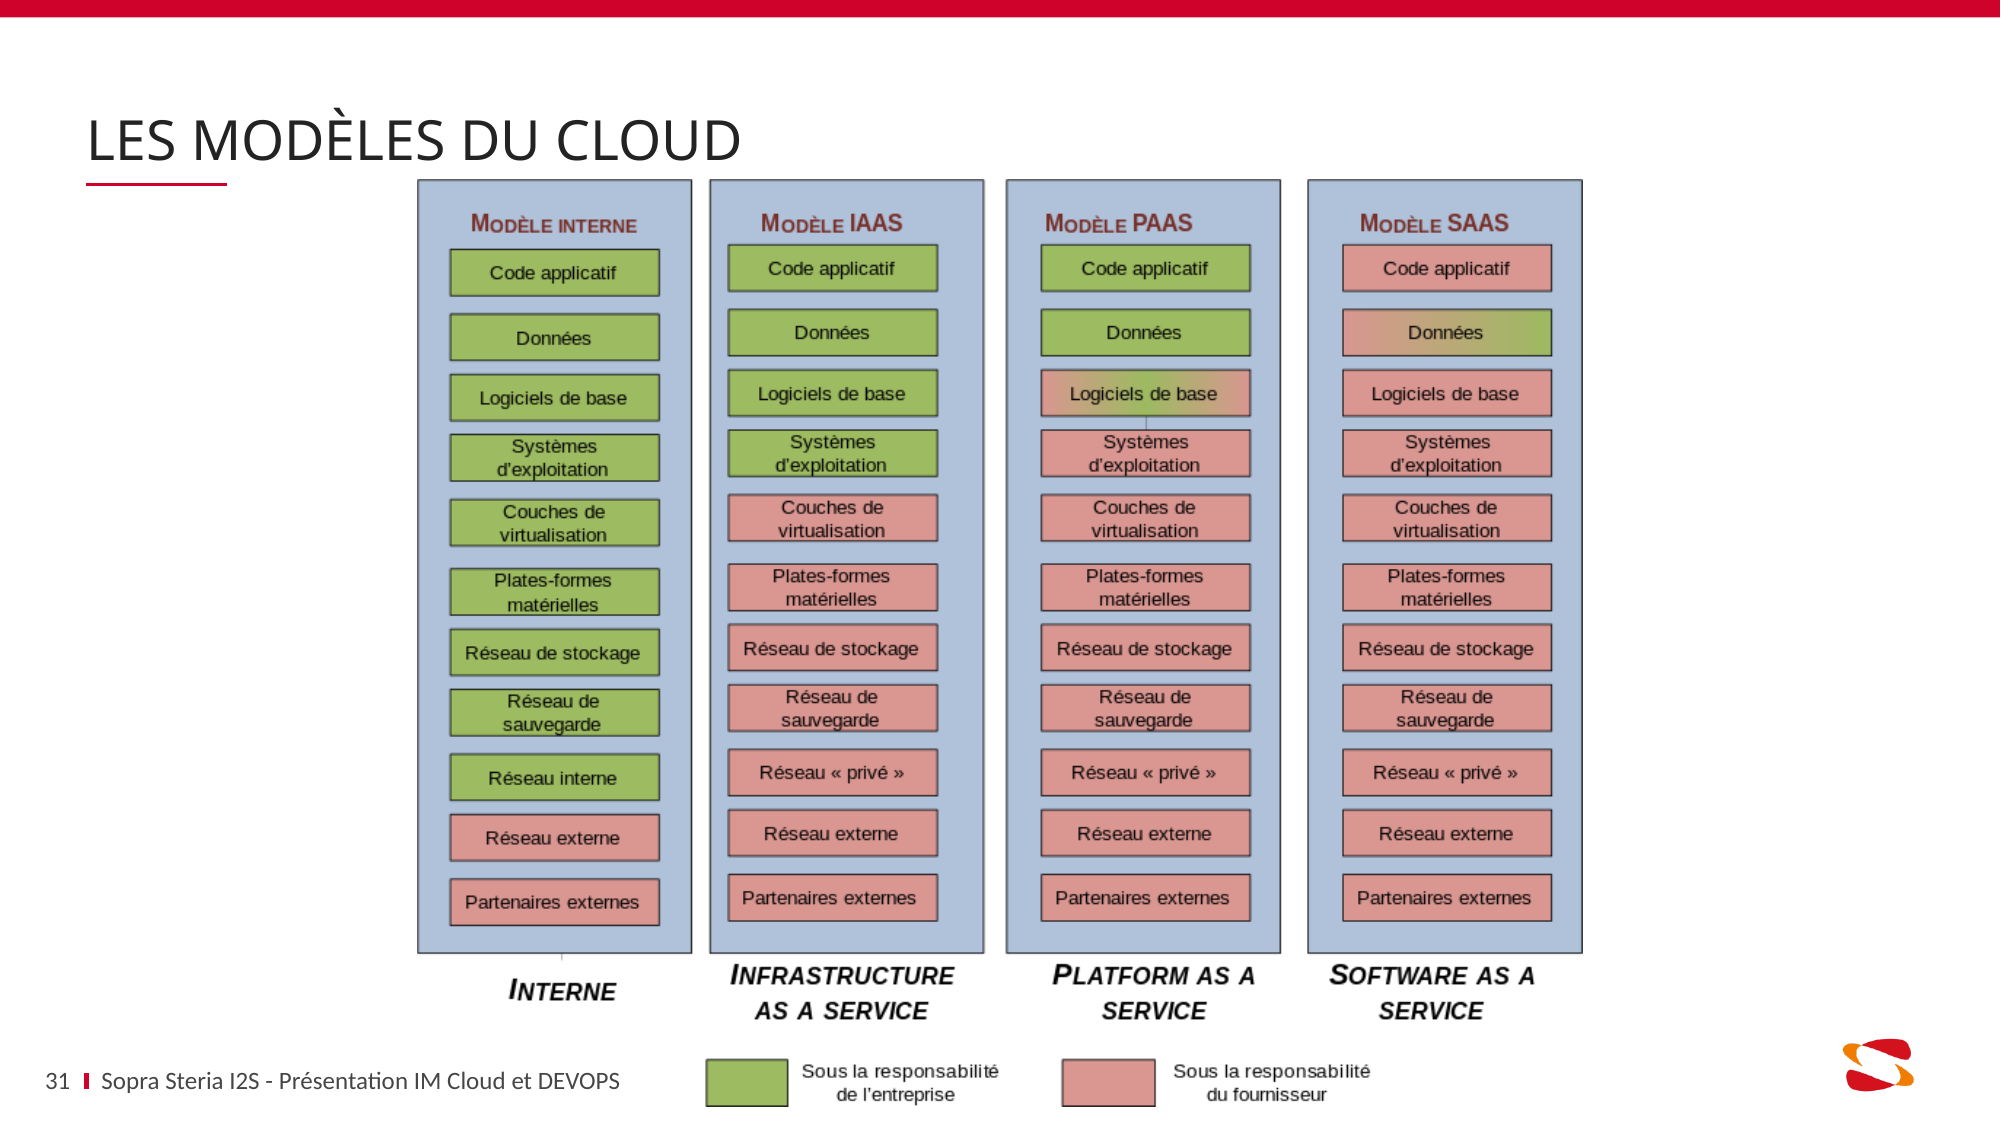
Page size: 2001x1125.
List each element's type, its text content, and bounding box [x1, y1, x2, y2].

footer Sopra Steria I2S - Présentation IM Cloud et DEVOPS [86, 1066, 412, 1094]
slide_number 31 [5, 1066, 71, 1094]
title Les modèles du Cloud [86, 42, 1914, 180]
picture [417, 179, 1583, 1108]
picture [1831, 1030, 1925, 1099]
